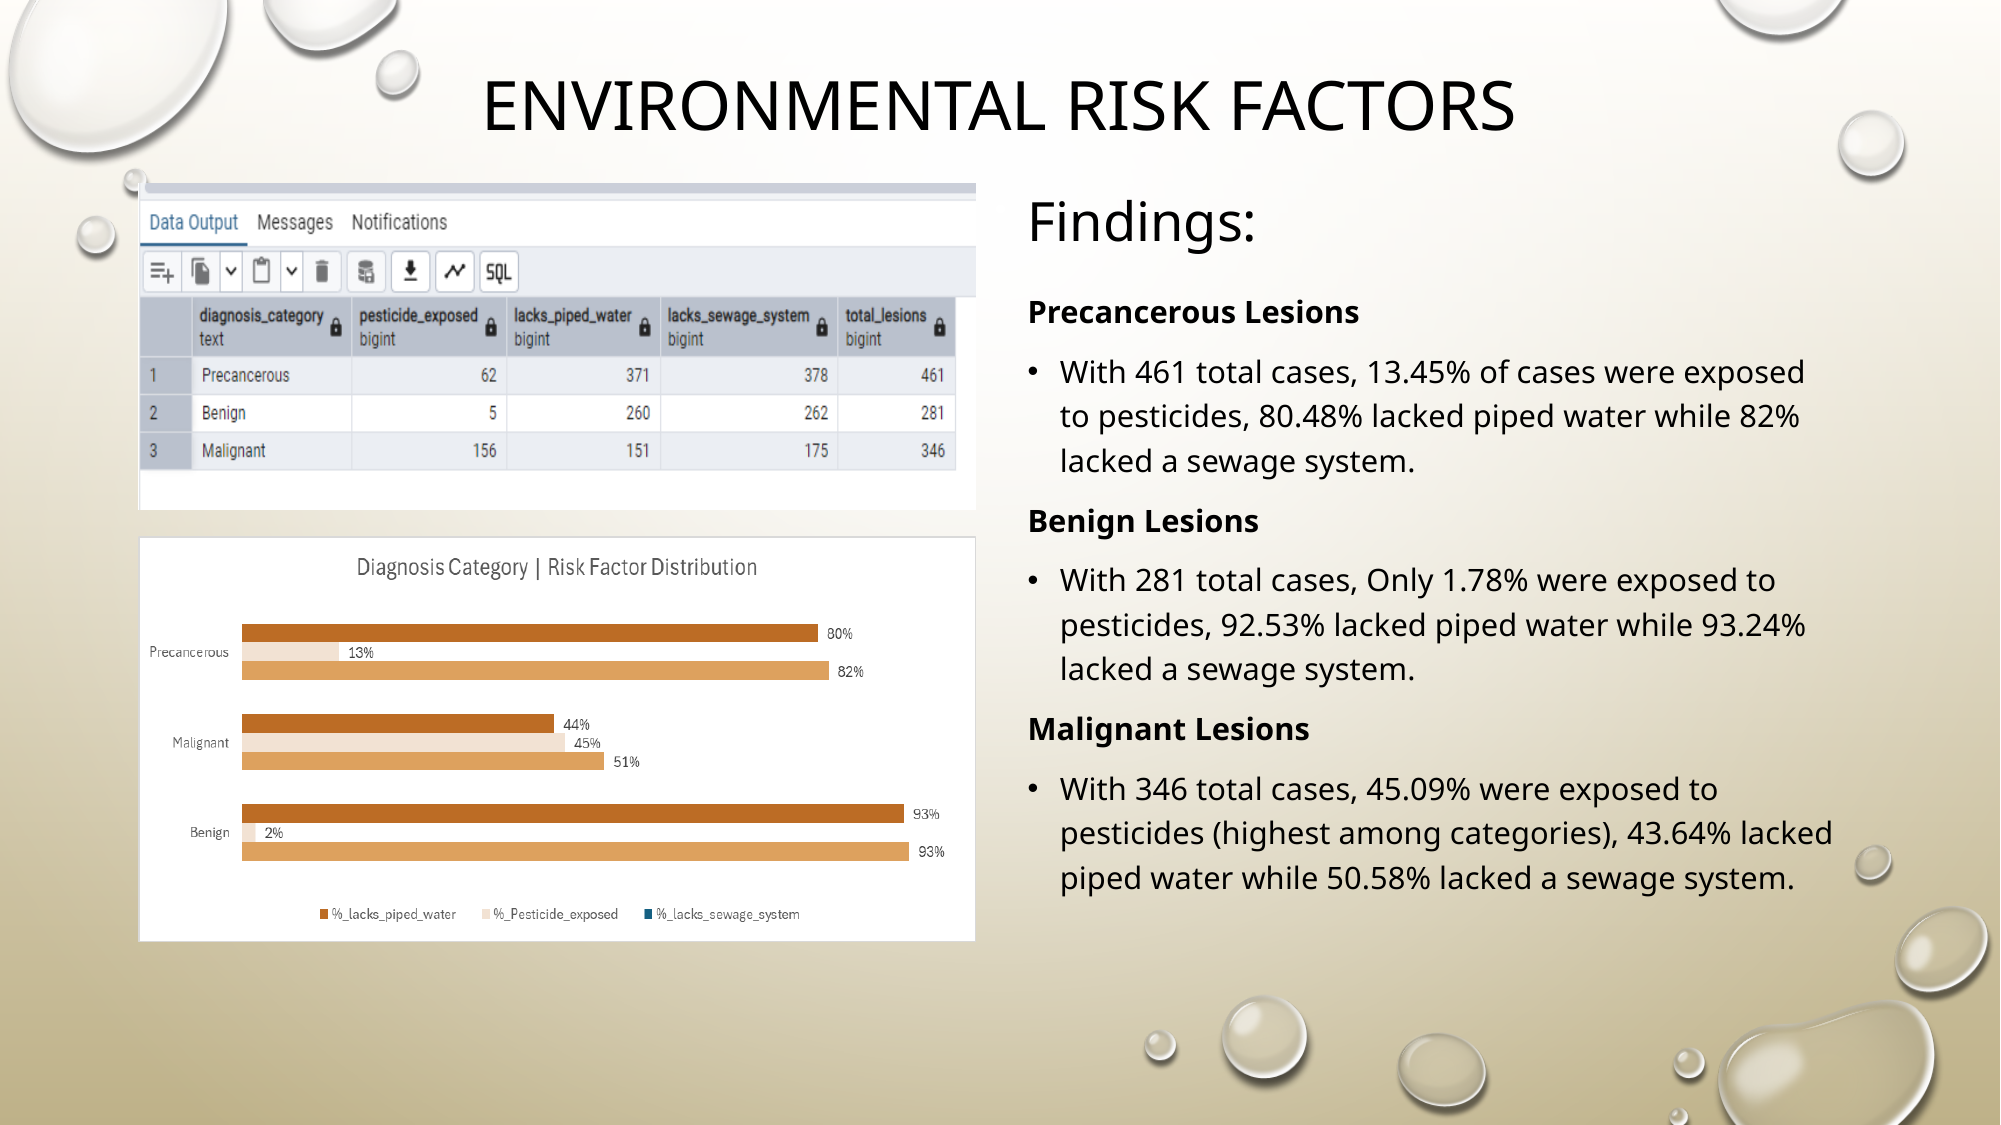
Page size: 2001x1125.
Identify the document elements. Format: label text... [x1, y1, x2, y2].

title Environmental Risk Factors [149, 63, 1851, 153]
list Findings: [1012, 183, 1814, 261]
picture [0, 0, 2000, 1125]
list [137, 536, 976, 942]
list Precancerous Lesions With 461 total cases, 13.45% of cases were exposed to pesticides, 80.48% lacked piped water while 82% lacked a sewage system. Benign Lesions With 281 total cases, Only 1.78% were exposed to pesticides, 92.53% lacked piped water while 93.24% lacked a sewage system. Malignant Lesions With 346 total cases, 45.09% were exposed to pesticides (highest among categories), 43.64% lacked piped water while 50.58% lacked a sewage system. [1012, 277, 1850, 942]
